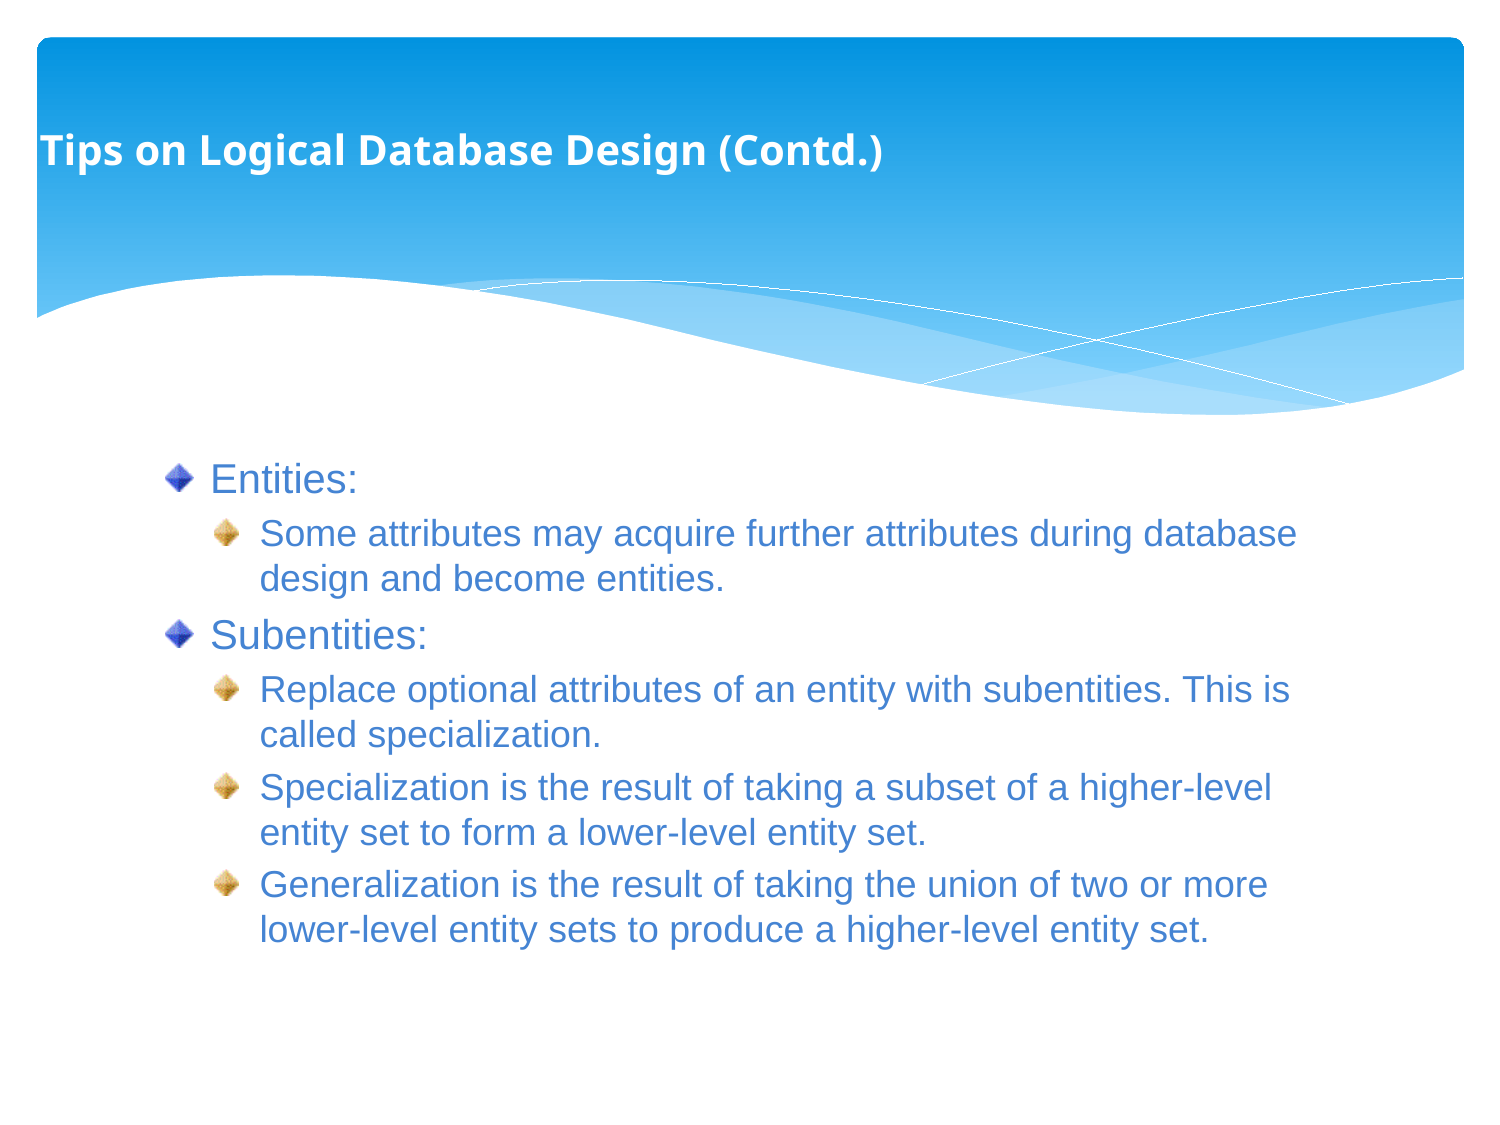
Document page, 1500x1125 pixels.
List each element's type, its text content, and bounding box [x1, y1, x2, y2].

picture [165, 618, 194, 648]
picture [214, 674, 239, 701]
picture [165, 462, 194, 492]
list Entities: Some attributes may acquire further attributes during database design and become entities. Subentities: Replace optional attributes of an entity with subentities. This is called specialization. Specialization is the result of taking a subset of a higher-level entity set to form a lower-level entity set. Generalization is the result of taking the union of two or more lower-level entity sets to produce a higher‑level entity set. [150, 444, 1350, 1024]
text_box Tips on Logical Database Design (Contd.) [24, 116, 1225, 182]
picture [214, 869, 239, 896]
picture [214, 518, 239, 546]
picture [214, 772, 239, 799]
